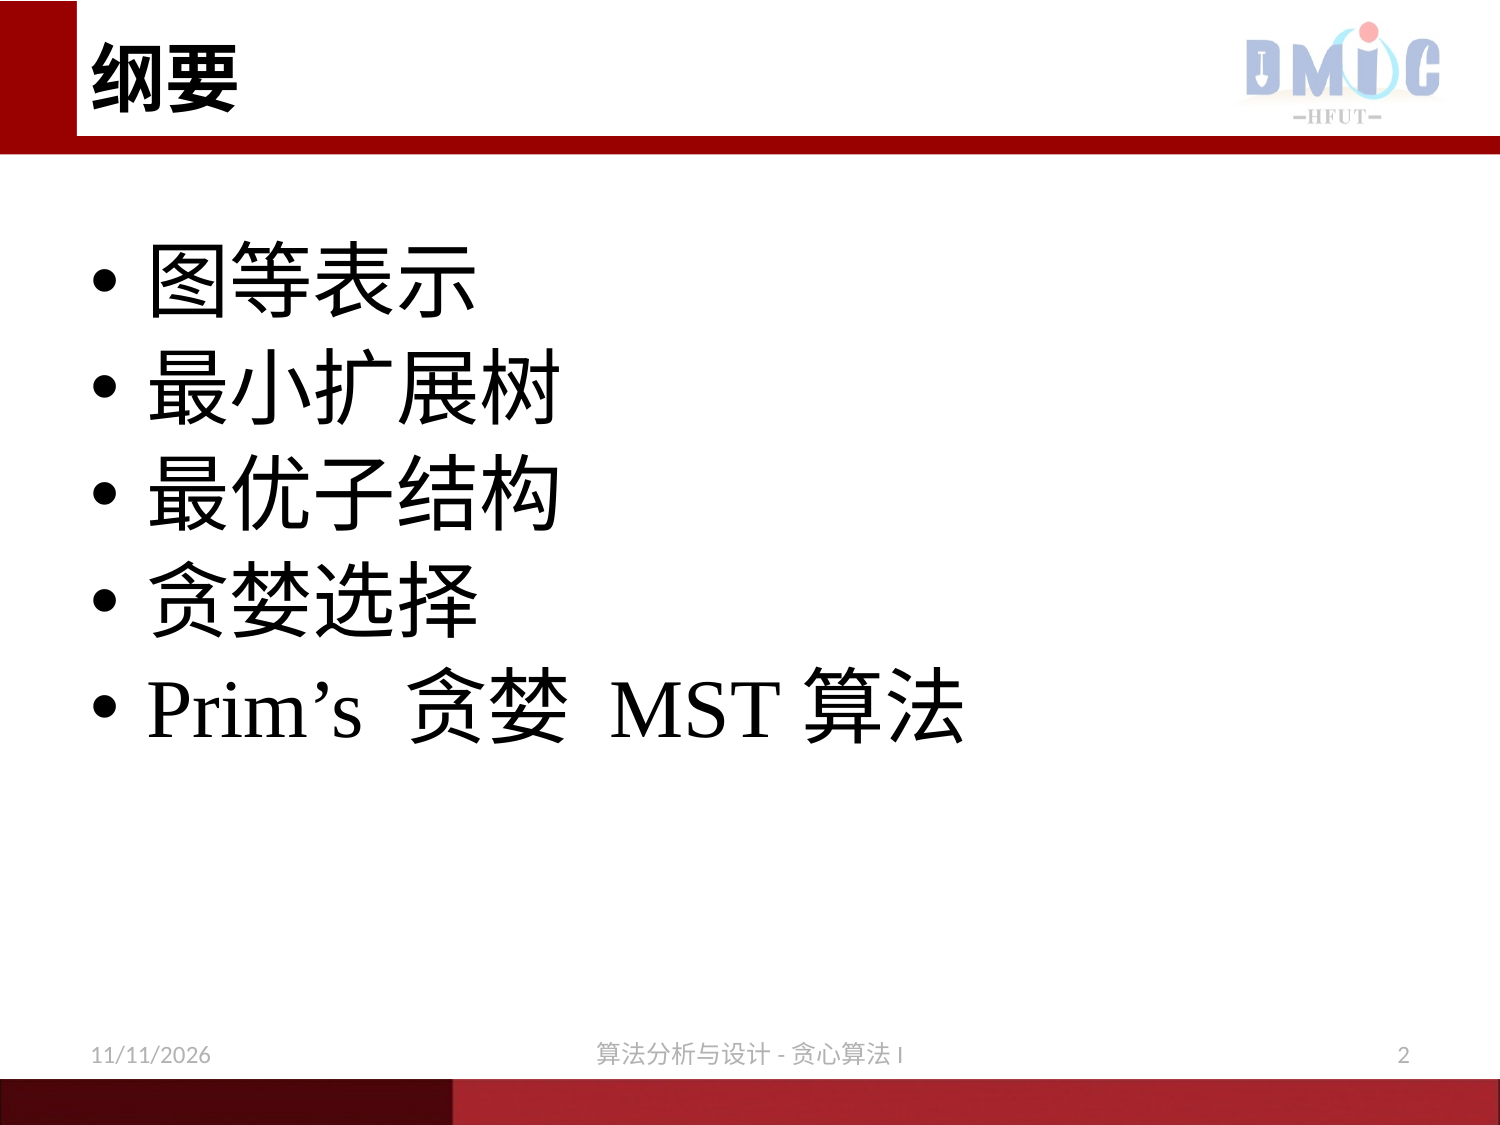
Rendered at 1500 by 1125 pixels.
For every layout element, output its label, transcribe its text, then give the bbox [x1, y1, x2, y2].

footer 算法分析与设计-贪心算法I [466, 1023, 1034, 1084]
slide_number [75, 1023, 425, 1084]
picture [0, 1079, 1500, 1125]
title 纲要 [74, 20, 1426, 130]
list 图等表示 最小扩展树 最优子结构 贪婪选择 Prim’s 贪婪 MST算法 [74, 231, 1426, 1000]
slide_number 2 [1074, 1023, 1425, 1084]
